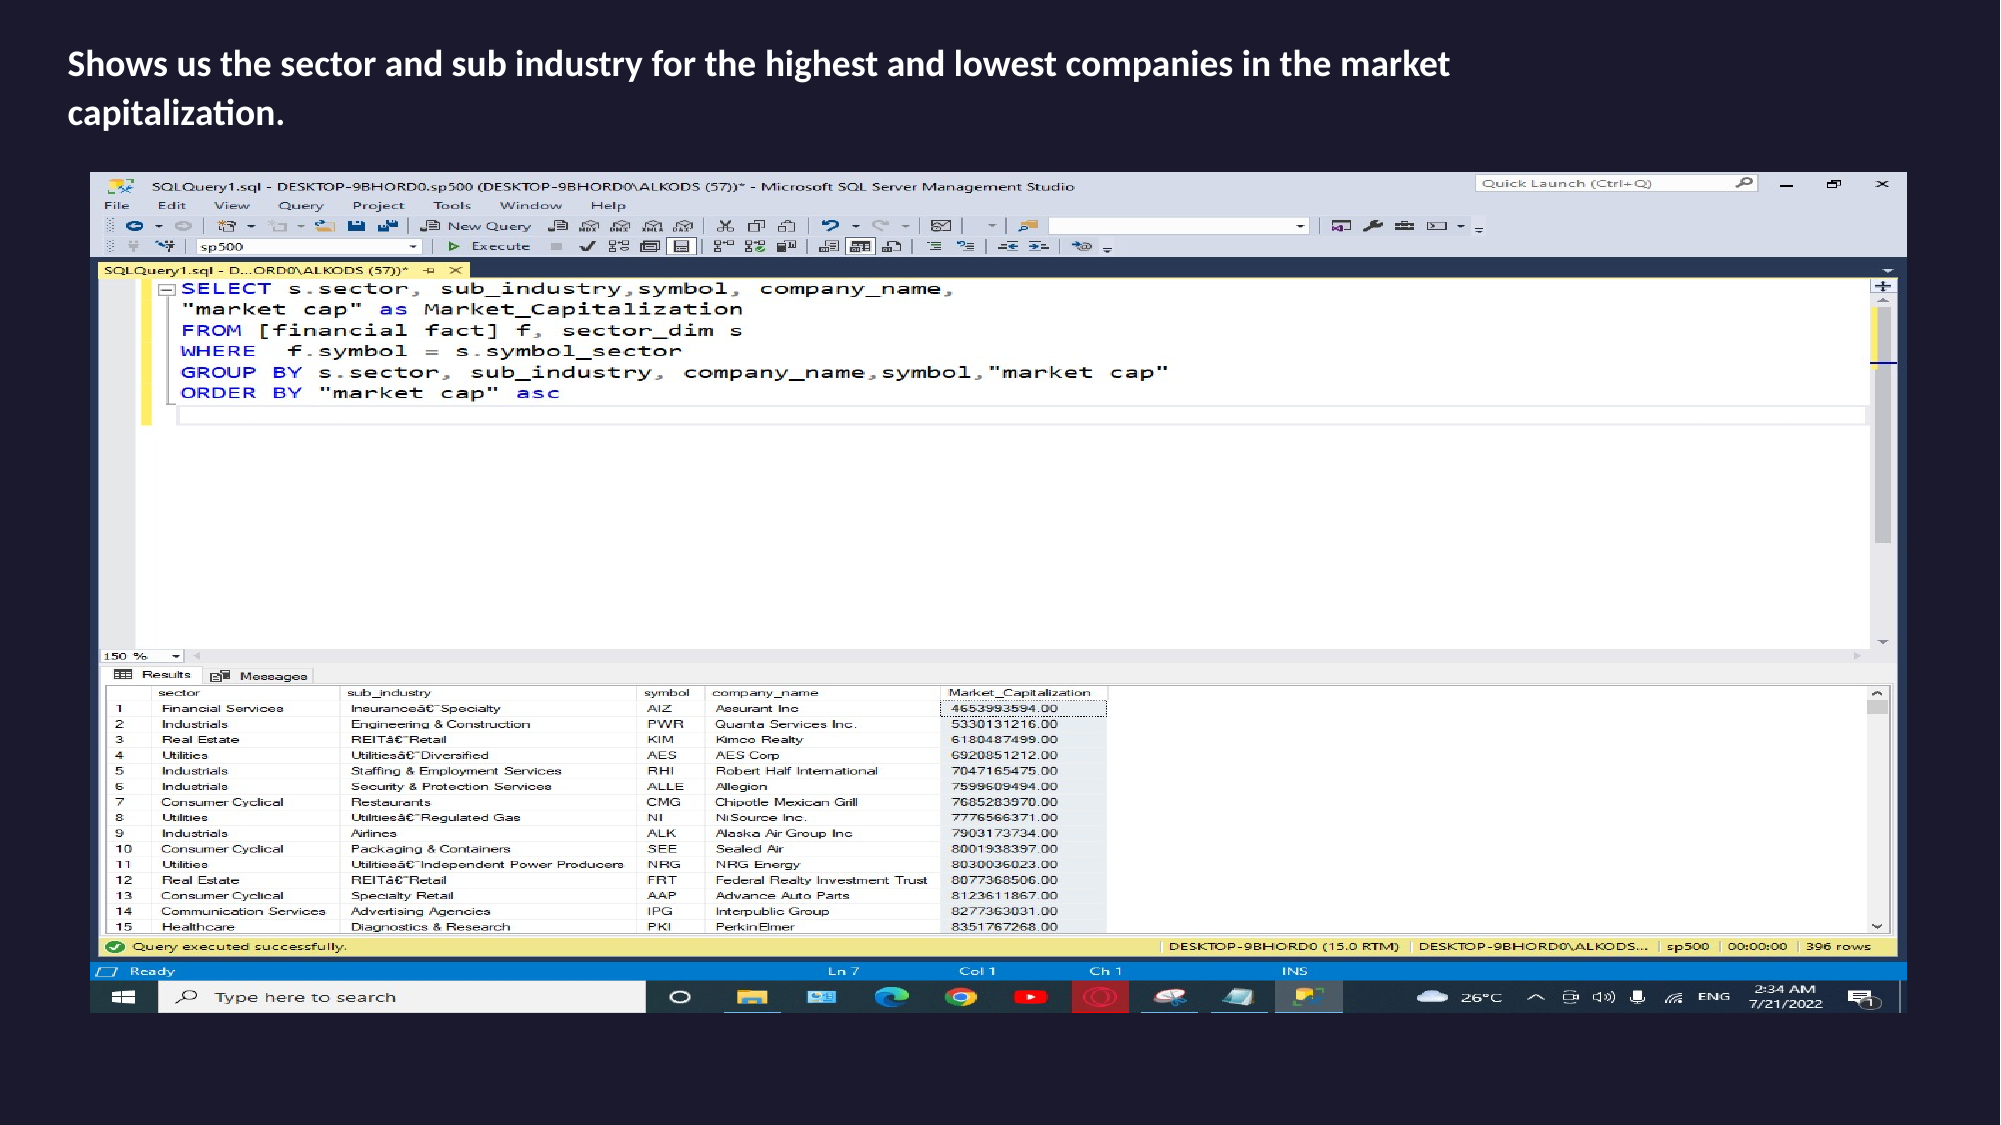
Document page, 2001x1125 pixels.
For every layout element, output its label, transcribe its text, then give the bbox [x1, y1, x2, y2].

text_box Shows us the sector and sub industry for the highest and lowest companies in the market capitalization. [52, 28, 1560, 140]
picture [90, 172, 1907, 1013]
